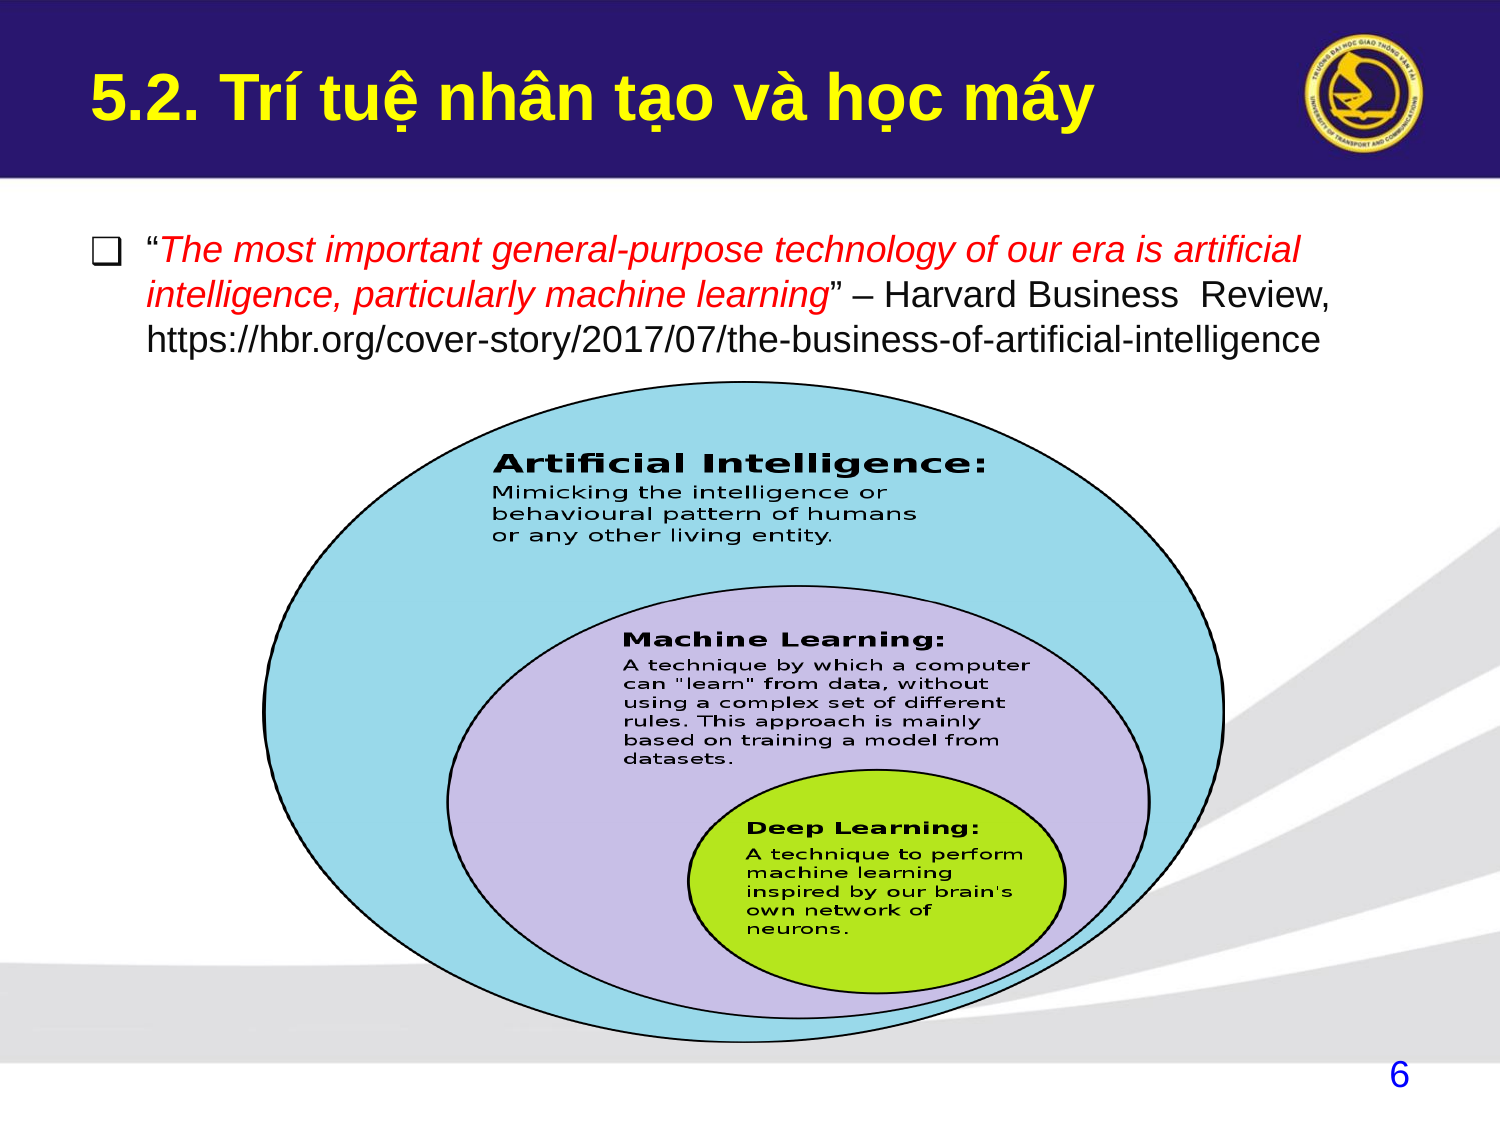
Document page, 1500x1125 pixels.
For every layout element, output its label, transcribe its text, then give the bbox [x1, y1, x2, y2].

list “The most important general-purpose technology of our era is artificial intelligence, particularly machine learning” – Harvard Business Review, https://hbr.org/cover-story/2017/07/the-business-of-artificial-intelligence [75, 217, 1425, 985]
picture [0, 0, 1500, 1125]
slide_number ‹#› [1074, 1042, 1425, 1103]
title 5.2. Trí tuệ nhân tạo và học máy [75, 12, 1300, 175]
